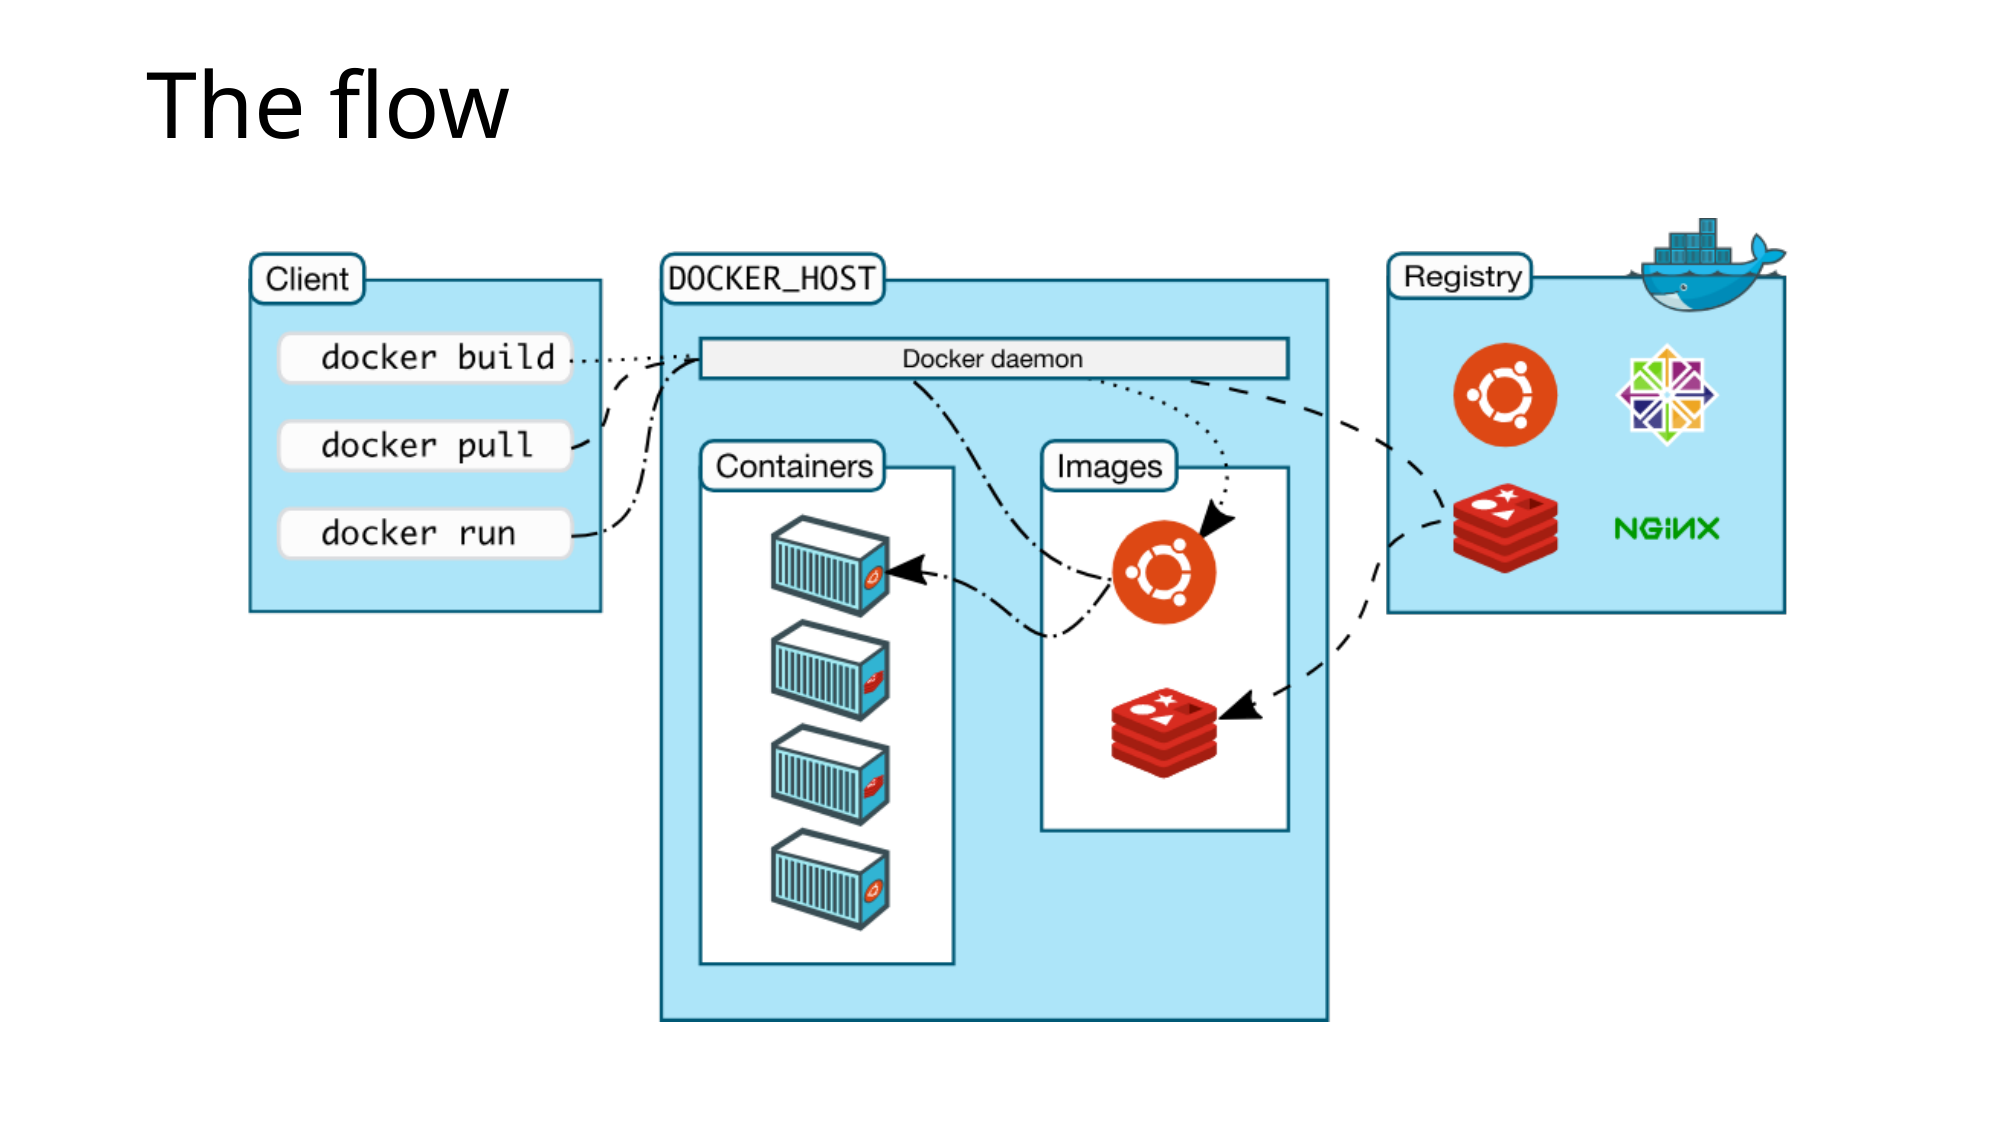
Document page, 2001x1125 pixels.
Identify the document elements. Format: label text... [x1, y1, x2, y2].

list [248, 218, 1788, 1022]
title The flow [131, 0, 1857, 218]
